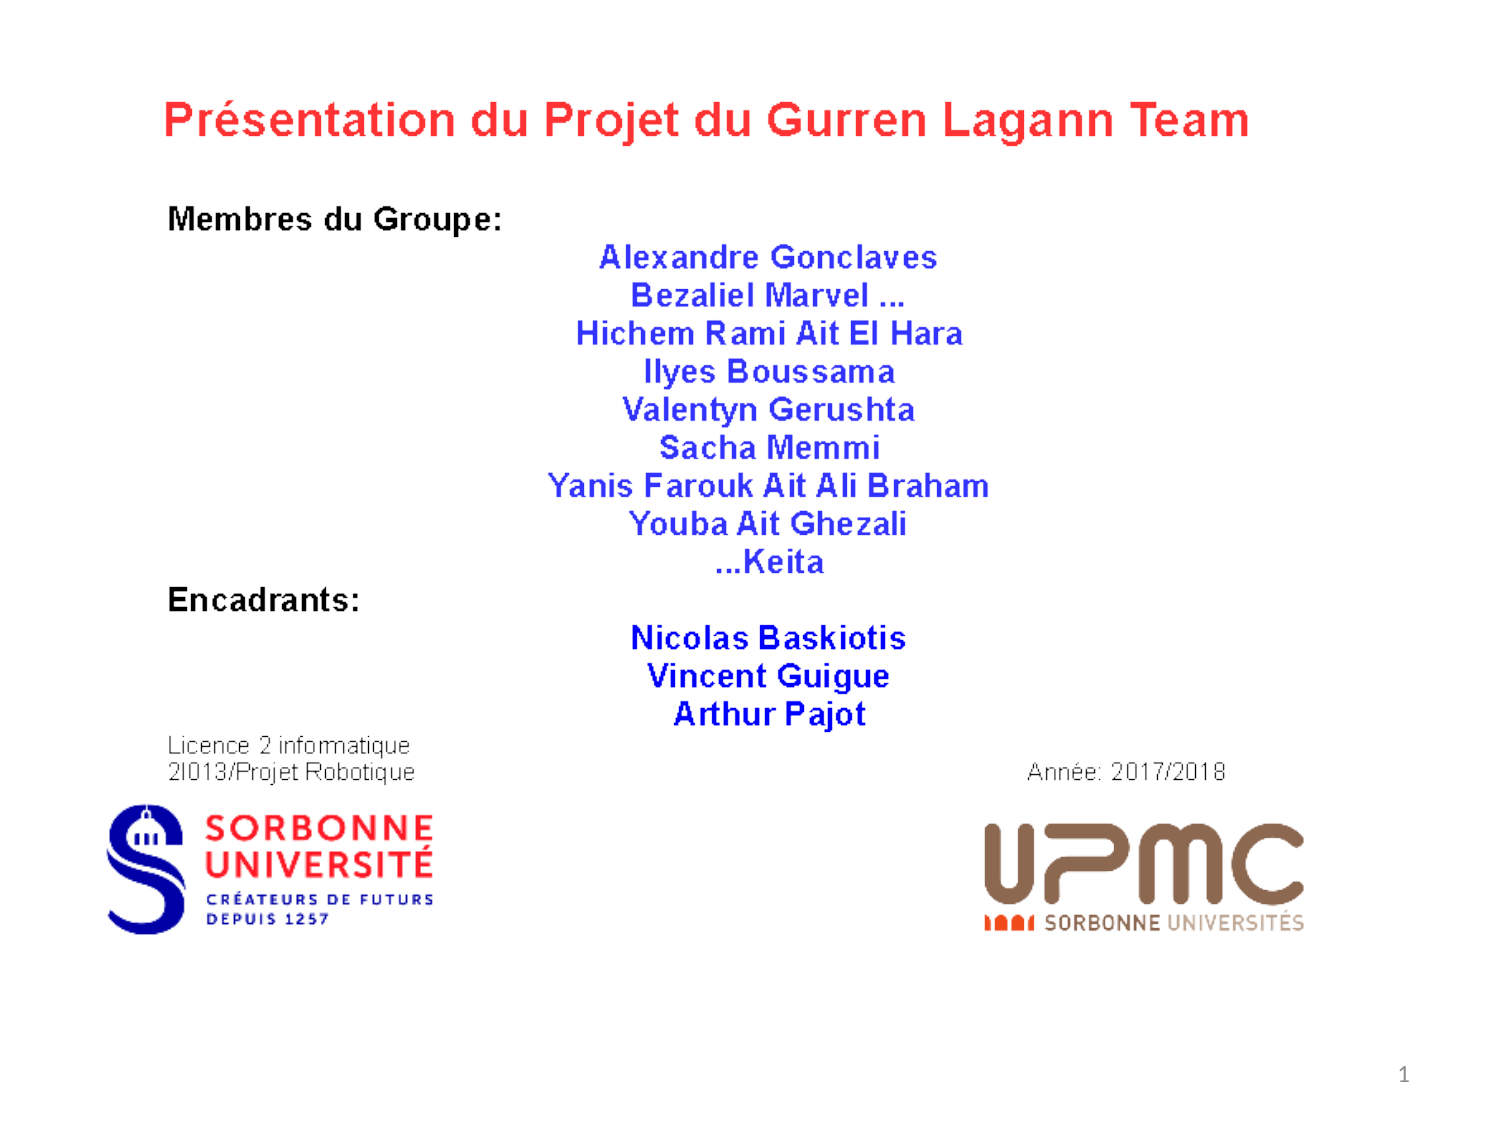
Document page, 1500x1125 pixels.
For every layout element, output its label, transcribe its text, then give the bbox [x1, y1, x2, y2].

slide_number 1 [1376, 1042, 1425, 1103]
picture [105, 44, 1372, 1125]
